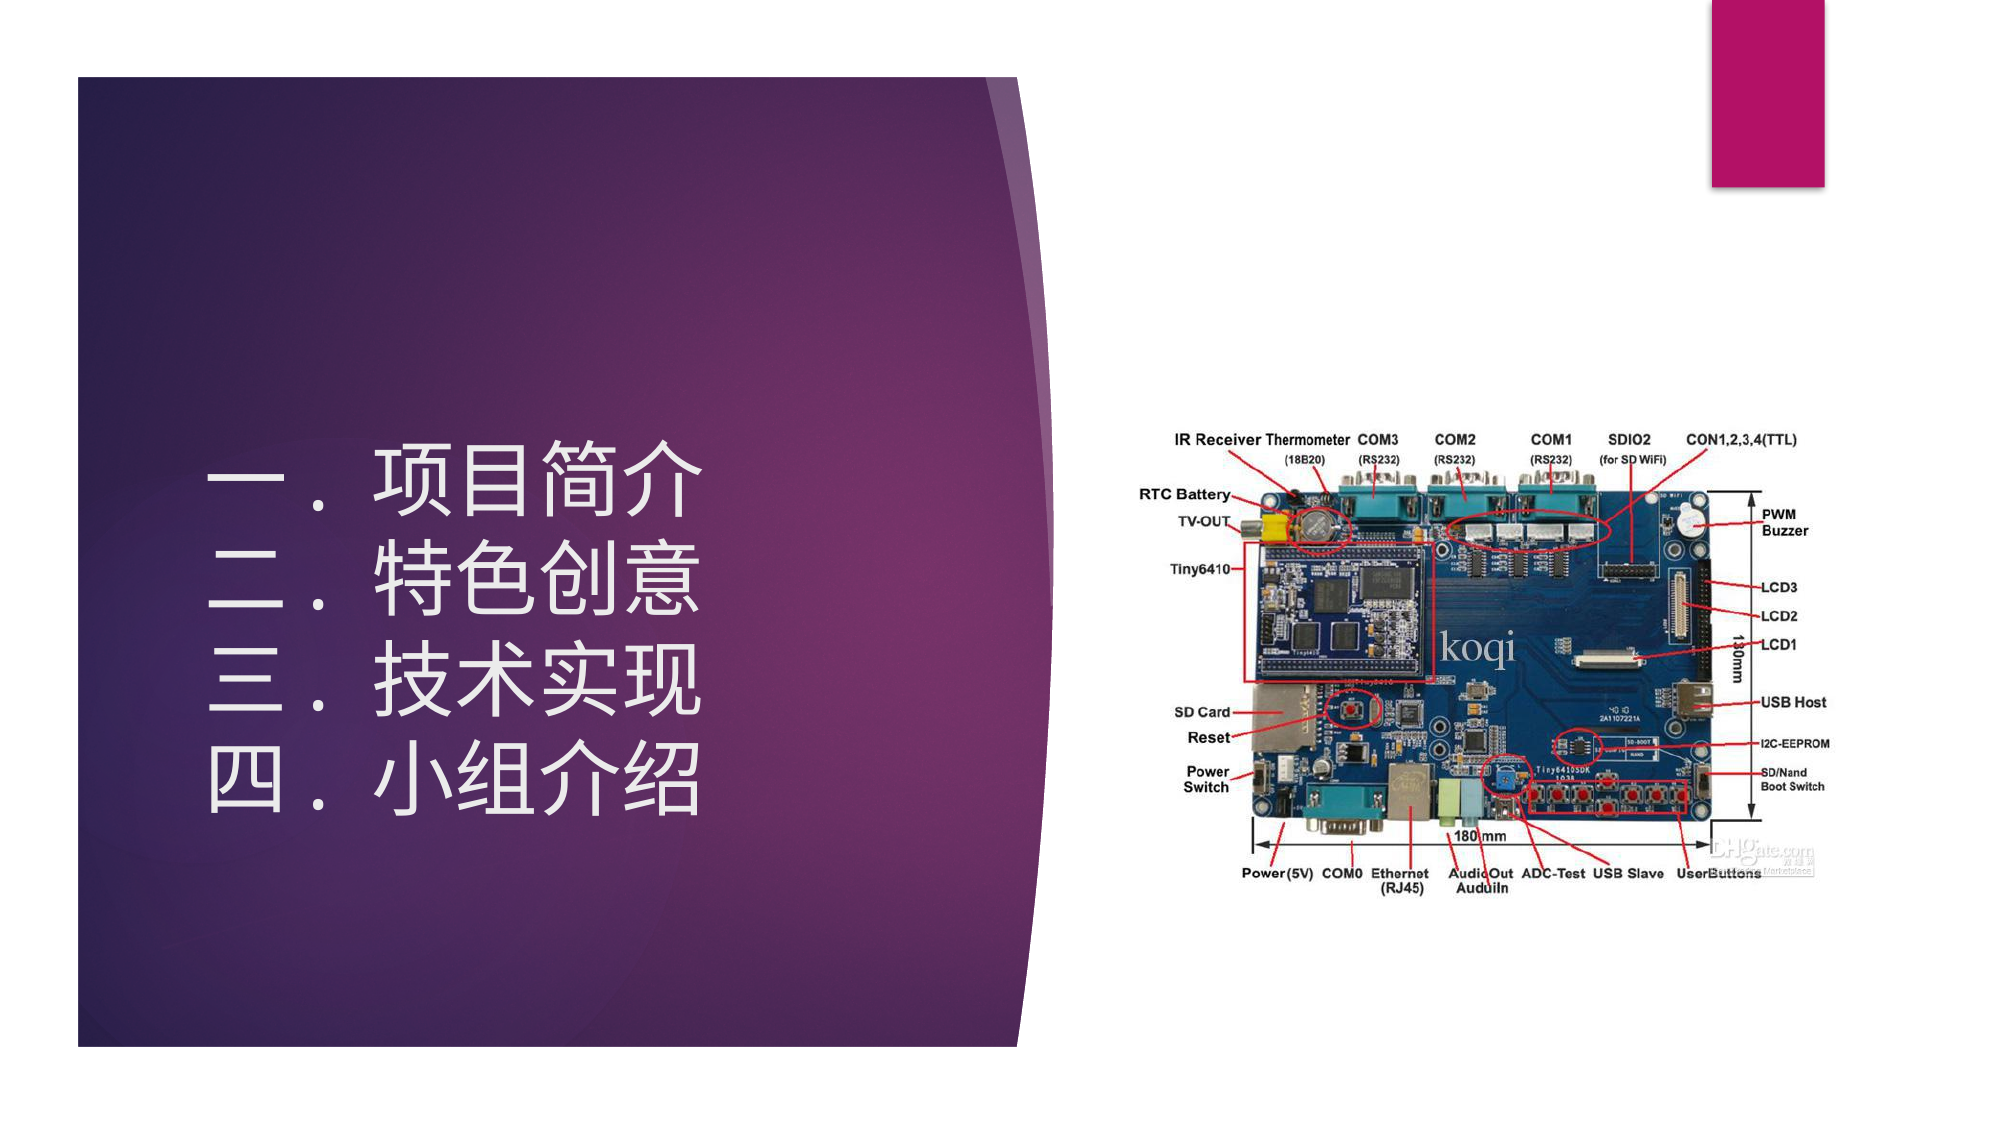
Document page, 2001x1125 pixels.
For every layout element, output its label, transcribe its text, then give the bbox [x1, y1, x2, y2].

picture [1130, 422, 1837, 899]
title 一. 项目简介 二. 特色创意 三. 技术实现 四. 小组介绍 [189, 439, 904, 814]
